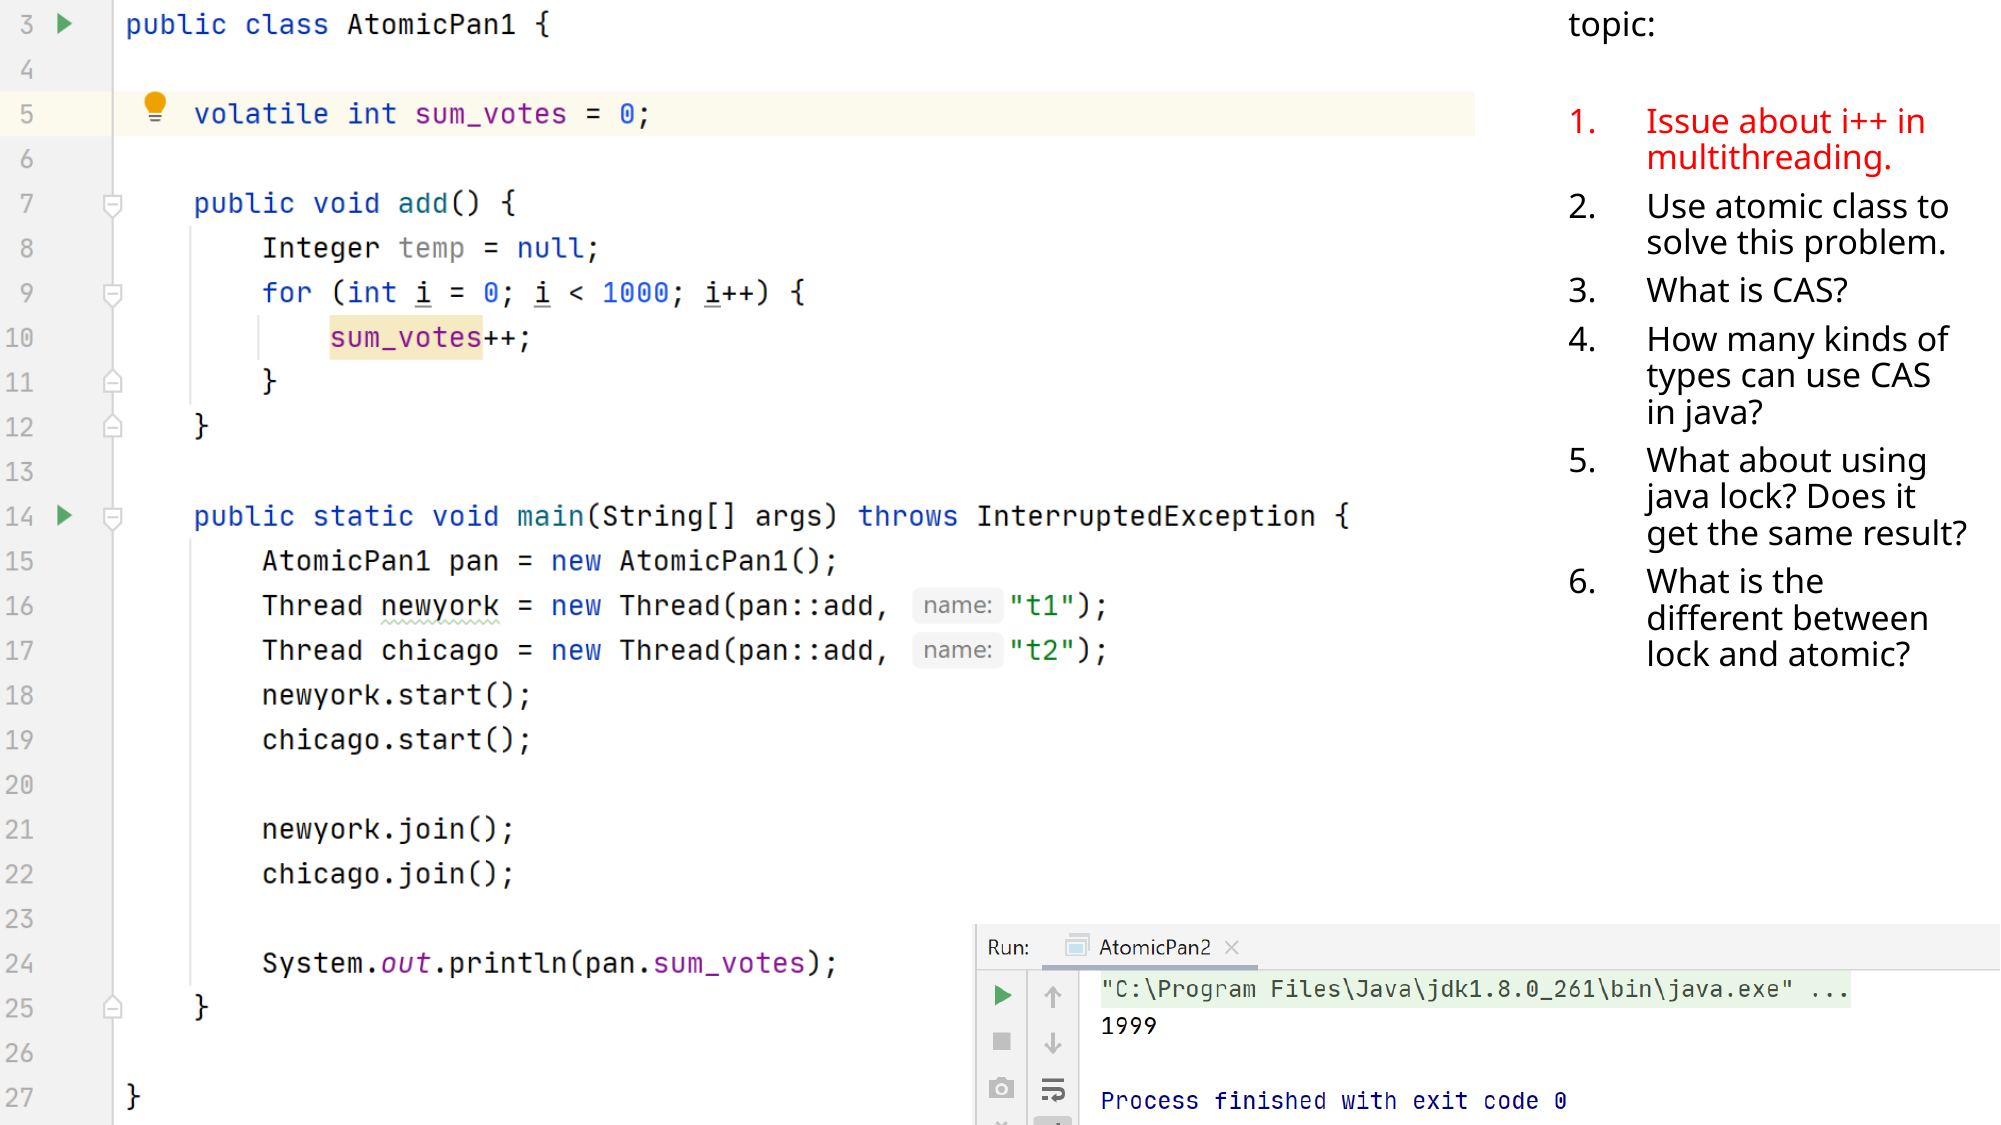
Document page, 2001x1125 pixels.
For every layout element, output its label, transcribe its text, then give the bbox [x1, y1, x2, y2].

picture [0, 0, 2000, 1125]
text_box topic: Issue about i++ in multithreading. Use atomic class to solve this problem. What is CAS? How many kinds of types can use CAS in java? What about using java lock? Does it get the same result? What is the different between lock and atomic? [1553, 0, 1985, 712]
